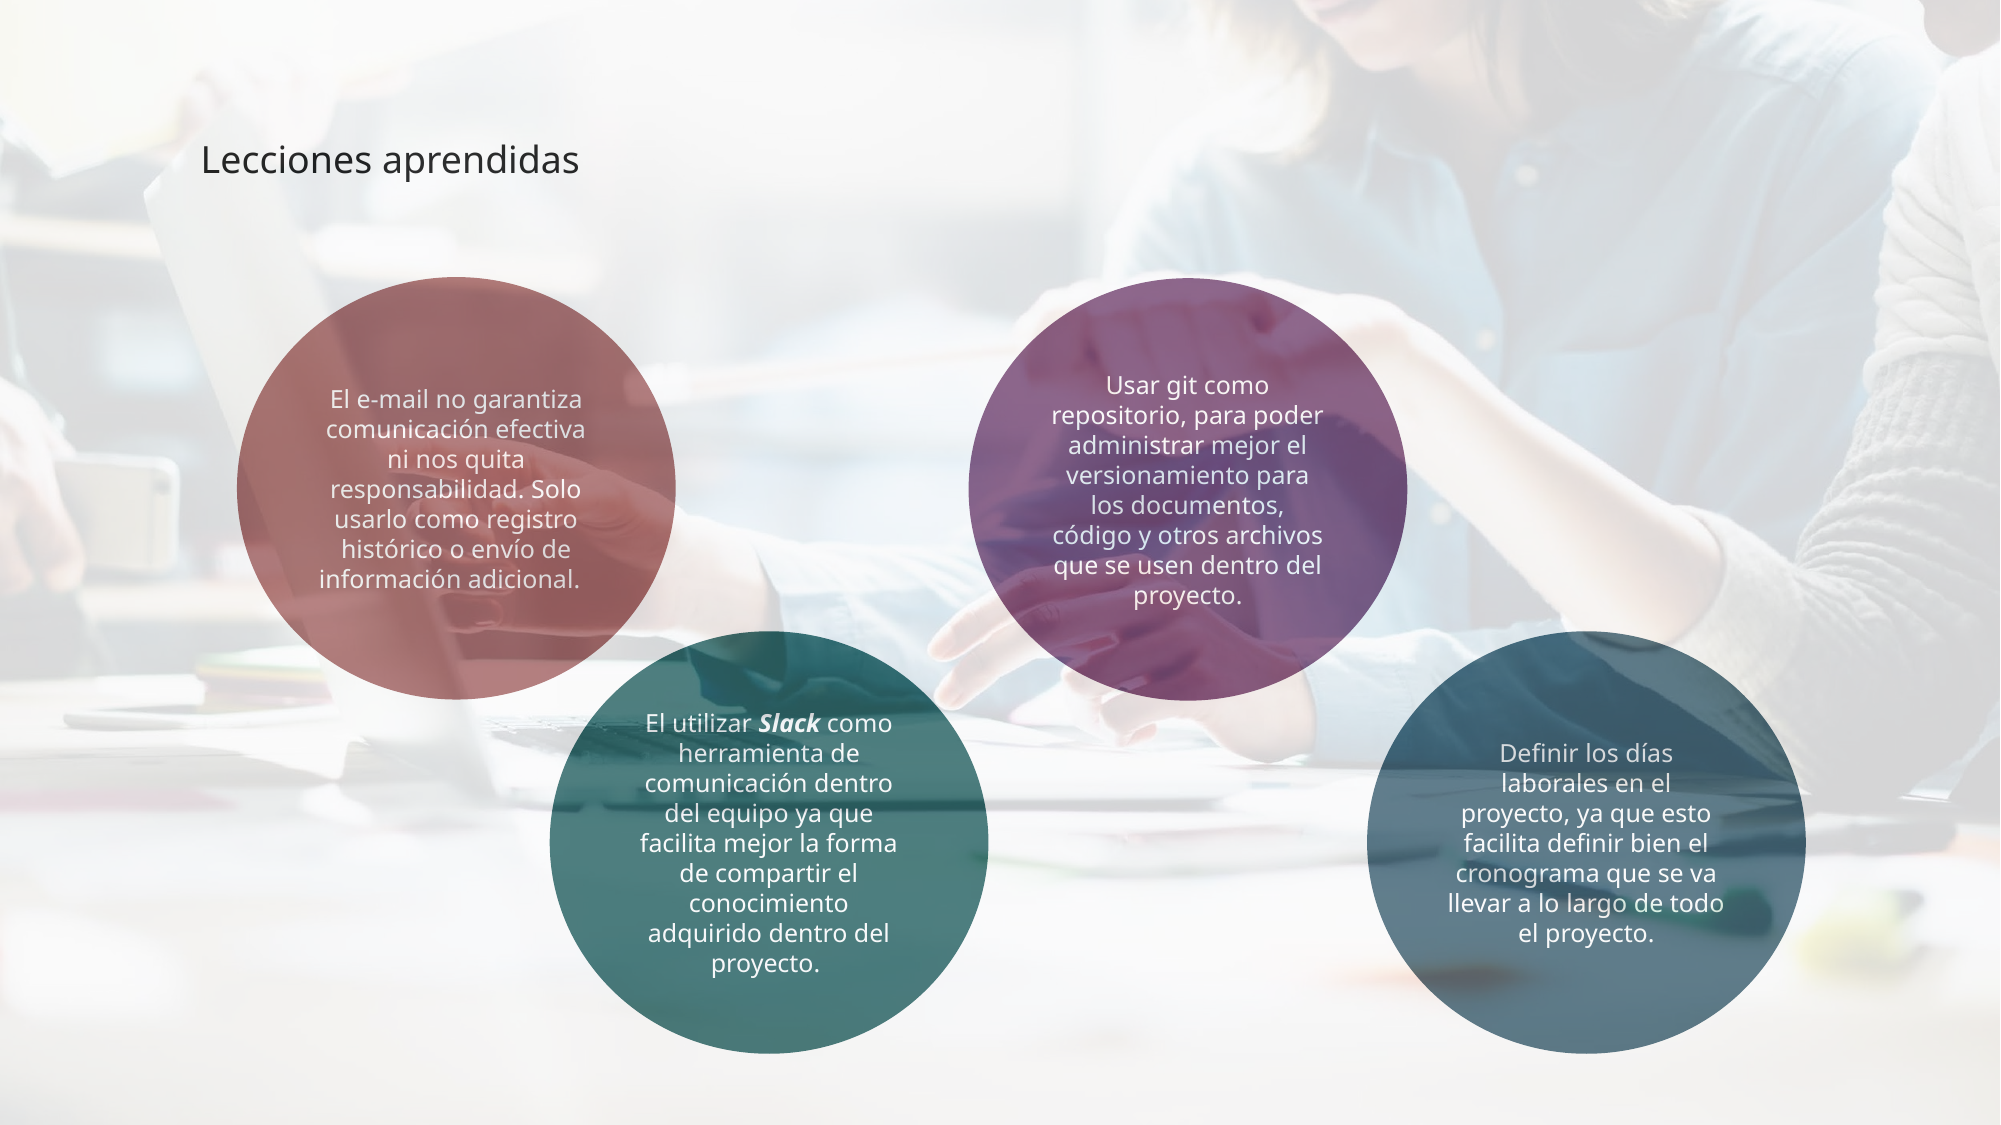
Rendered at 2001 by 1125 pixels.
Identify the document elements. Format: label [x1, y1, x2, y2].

text_box [0, 0, 2000, 1125]
